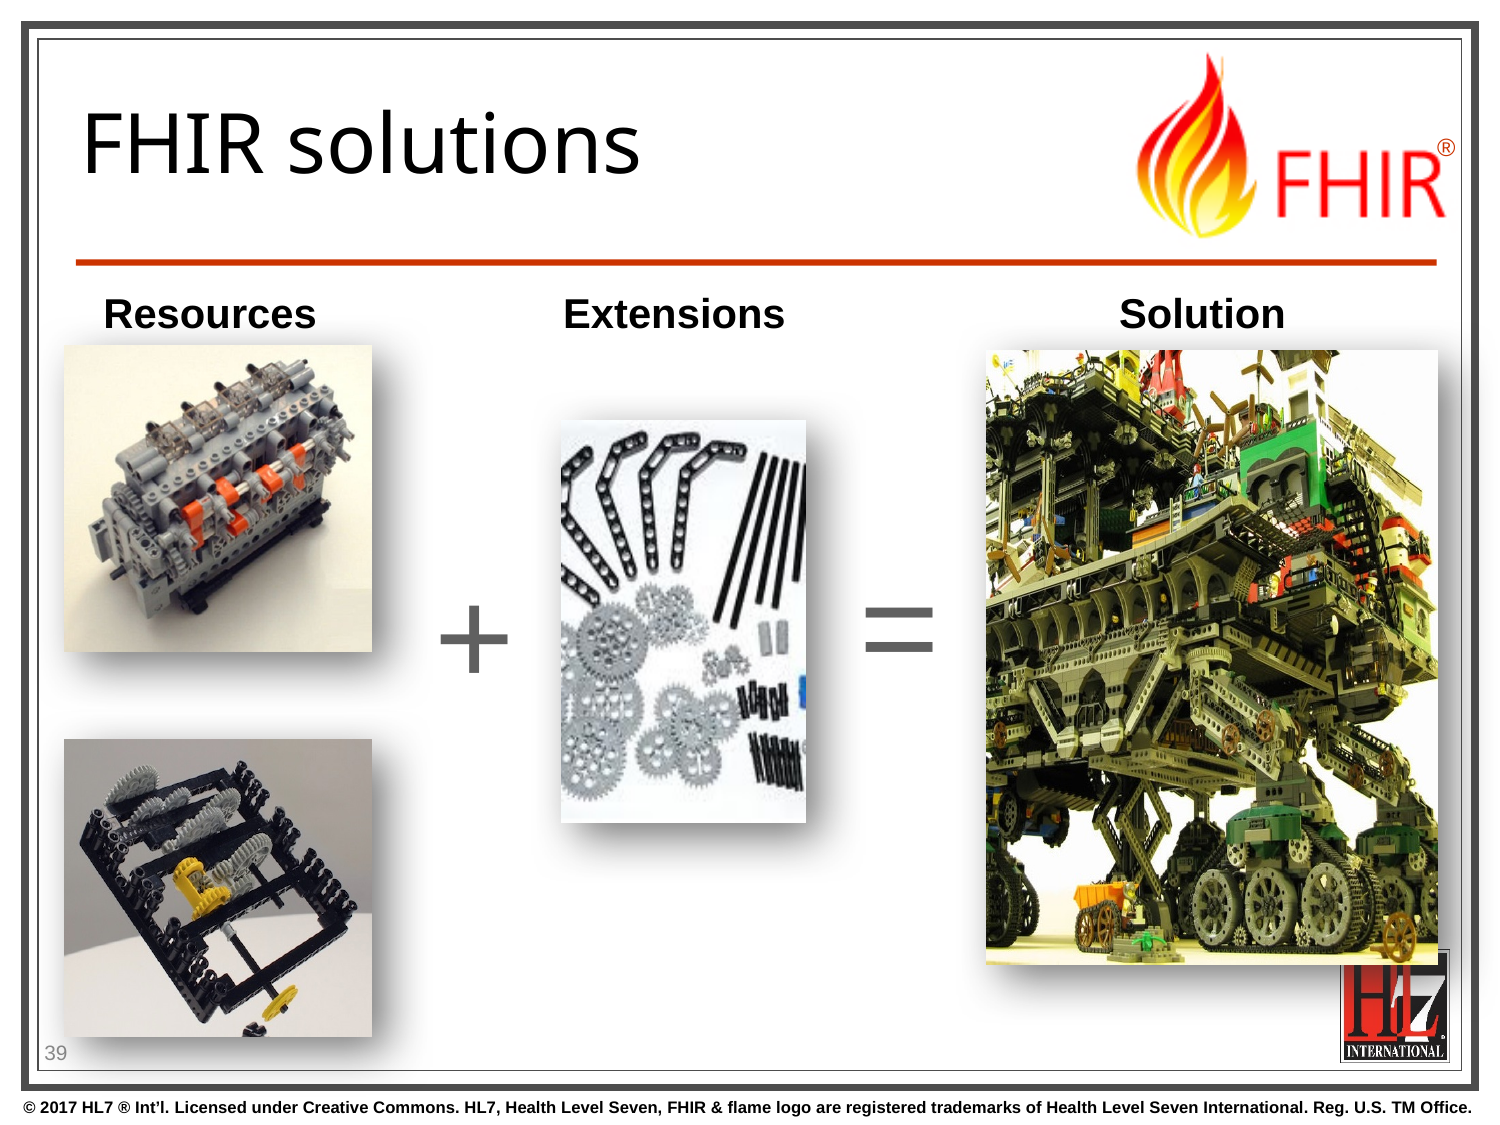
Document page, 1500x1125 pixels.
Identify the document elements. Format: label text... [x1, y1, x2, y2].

picture [1124, 42, 1458, 249]
picture [985, 350, 1438, 965]
slide_number 39 [29, 1034, 148, 1071]
title FHIR solutions [64, 54, 1140, 244]
picture [64, 345, 373, 653]
text_box = [845, 531, 956, 711]
text_box Solution [1104, 278, 1317, 344]
picture [560, 420, 806, 823]
text_box Extensions [548, 278, 809, 344]
text_box + [419, 540, 530, 721]
picture [64, 739, 373, 1038]
text_box Resources [88, 278, 372, 344]
picture [1340, 954, 1450, 1063]
